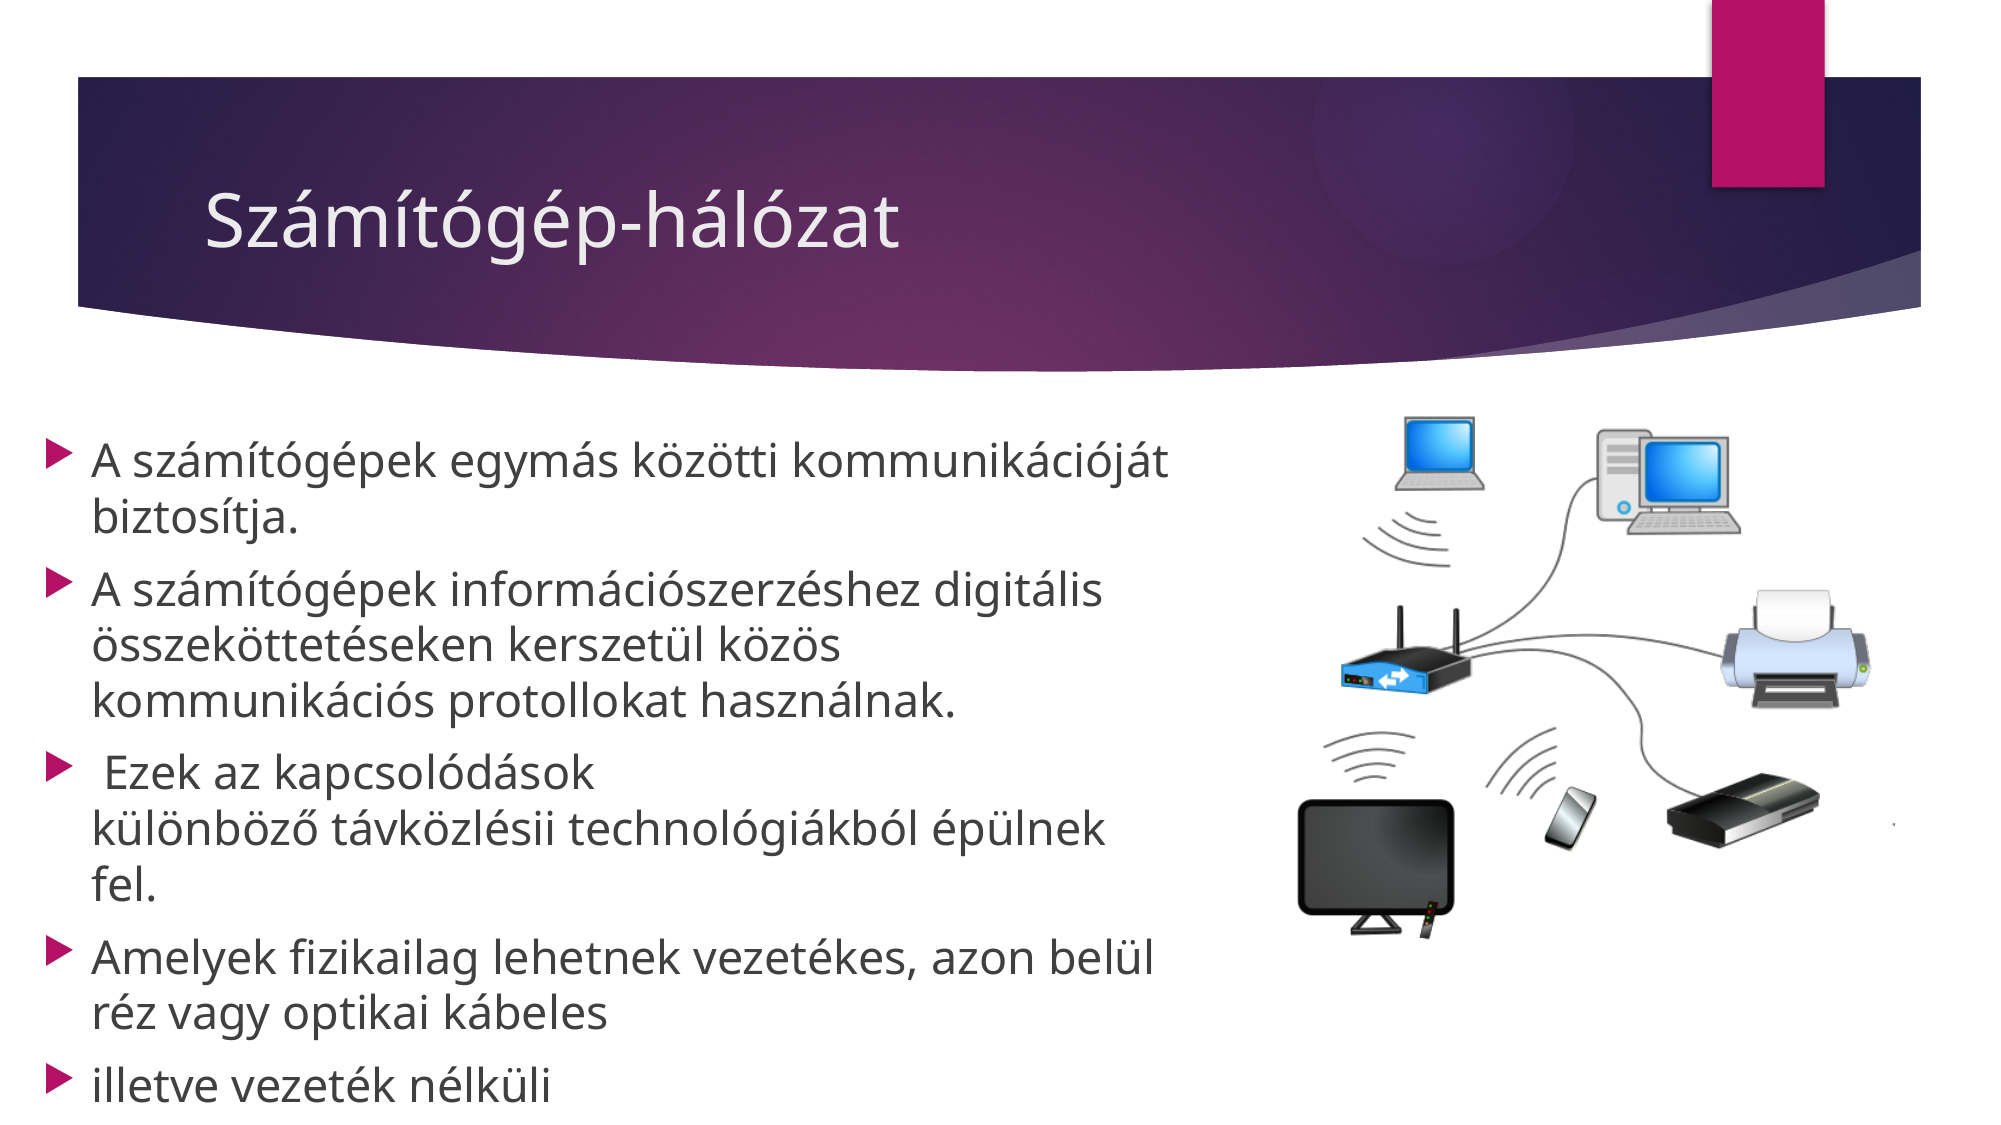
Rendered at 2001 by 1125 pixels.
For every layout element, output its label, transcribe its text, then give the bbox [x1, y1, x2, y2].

title Számítógép-hálózat [189, 159, 1627, 276]
picture [1284, 400, 1896, 956]
list A számítógépek egymás közötti kommunikációját biztosítja. A számítógépek információszerzéshez digitális összeköttetéseken kerszetül közös kommunikációs protollokat használnak. Ezek az kapcsolódások különböző távközlésii technológiákból épülnek fel. Amelyek fizikailag lehetnek vezetékes, azon belül réz vagy optikai kábeles illetve vezeték nélküli [27, 371, 1198, 1125]
